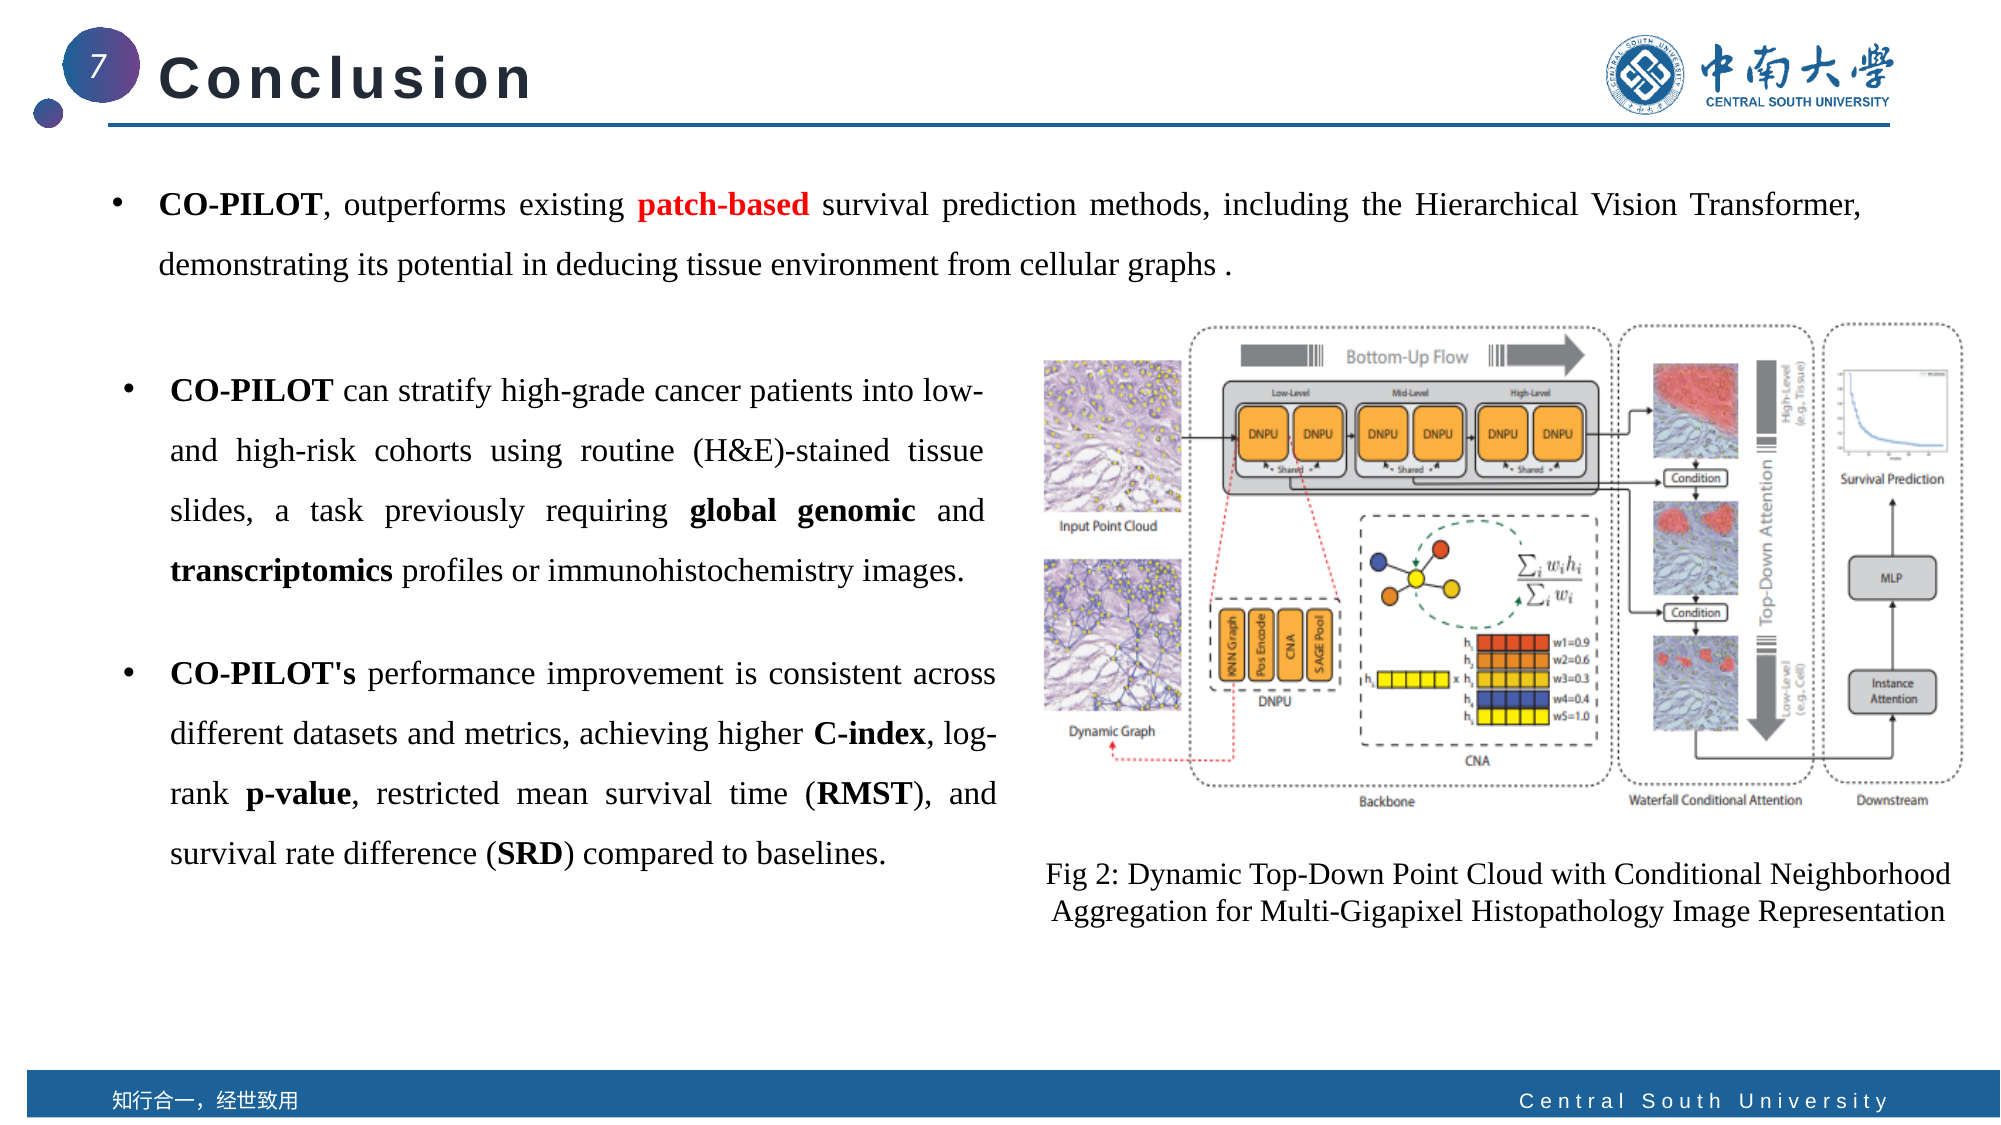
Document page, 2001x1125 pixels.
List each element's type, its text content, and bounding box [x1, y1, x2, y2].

text_box CO-PILOT's performance improvement is consistent across different datasets and metrics, achieving higher C-index, log-rank p-value, restricted mean survival time (RMST), and survival rate difference (SRD) compared to baselines. [108, 624, 1013, 879]
text_box CO-PILOT, outperforms existing patch-based survival prediction methods, including the Hierarchical Vision Transformer, demonstrating its potential in deducing tissue environment from cellular graphs . [97, 154, 1879, 290]
footer 知行合一，经世致用 [97, 1070, 536, 1125]
picture [1022, 301, 1975, 824]
text_box Conclusion [158, 0, 1443, 118]
text_box Central South University [1504, 1080, 1902, 1120]
text_box Fig 2: Dynamic Top-Down Point Cloud with Conditional Neighborhood Aggregation for Multi-Gigapixel Histopathology Image Representation [963, 845, 2000, 936]
text_box CO-PILOT can stratify high-grade cancer patients into low- and high-risk cohorts using routine (H&E)-stained tissue slides, a task previously requiring global genomic and transcriptomics profiles or immunohistochemistry images. [108, 341, 1000, 596]
picture [1595, 28, 1907, 121]
text_box [27, 1070, 97, 1118]
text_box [33, 26, 153, 128]
text_box [536, 1070, 2000, 1118]
